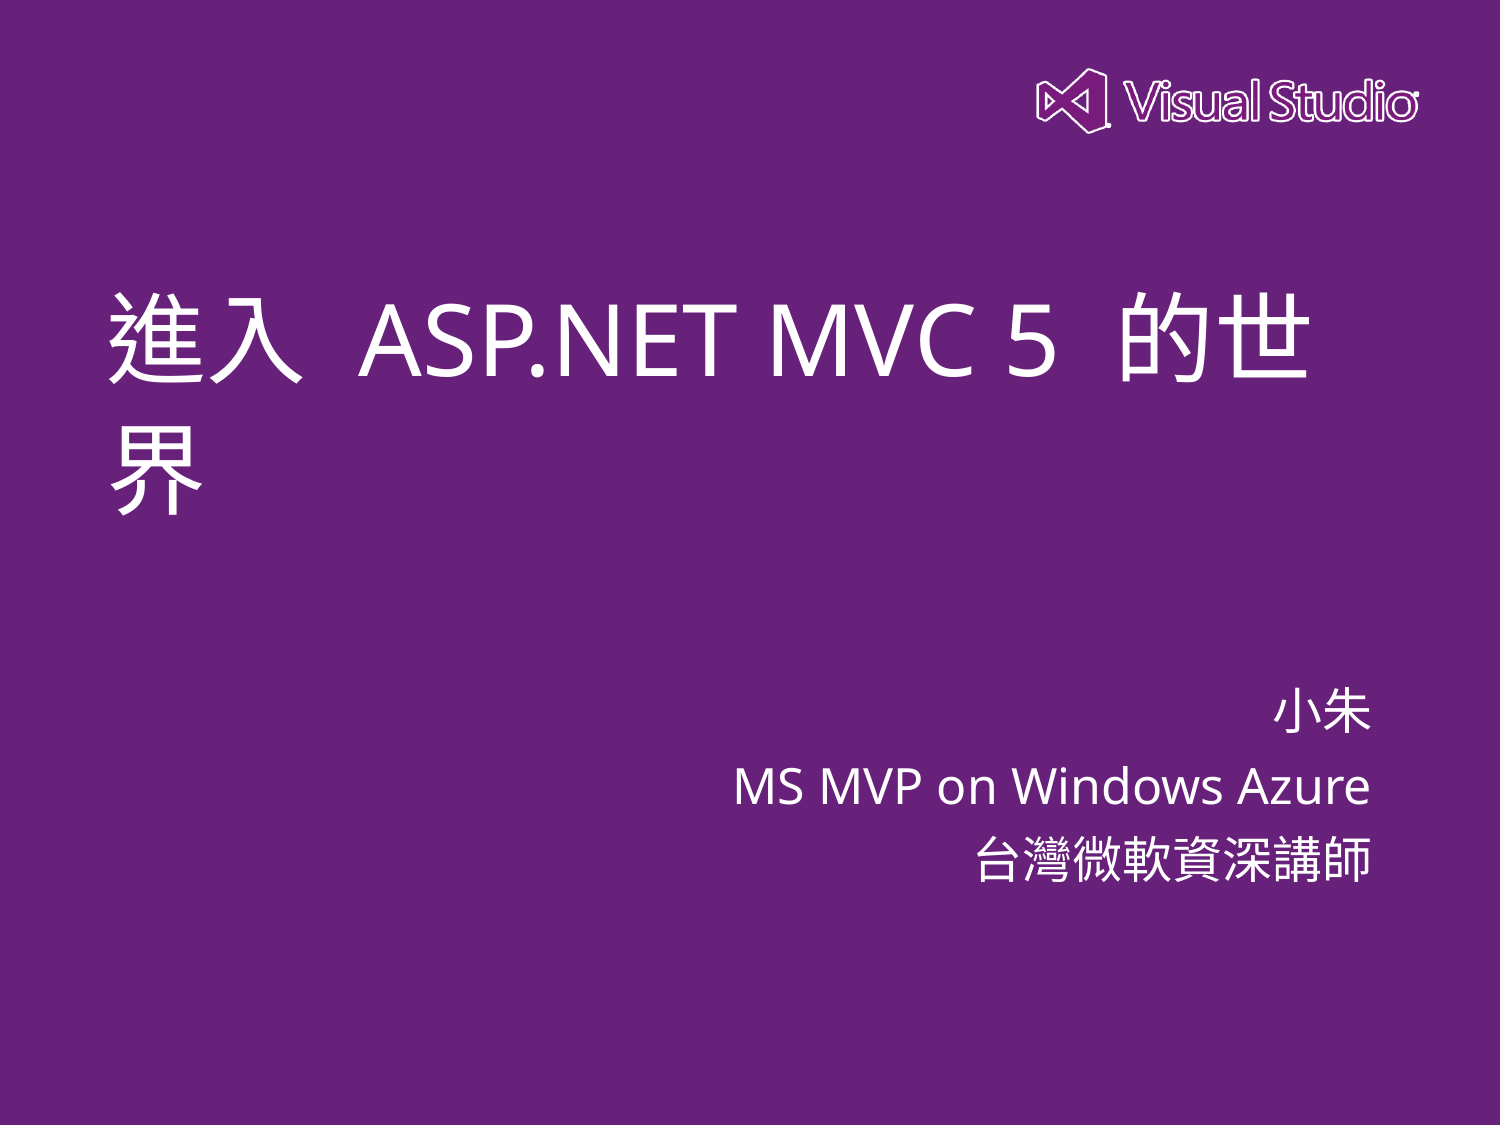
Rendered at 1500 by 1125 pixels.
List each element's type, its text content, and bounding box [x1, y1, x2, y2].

picture [1010, 10, 1440, 199]
subtitle 小朱 MS MVP on Windows Azure 台灣微軟資深講師 [262, 678, 1388, 951]
title 進入 ASP.NET MVC 5 的世界 [91, 148, 1415, 541]
